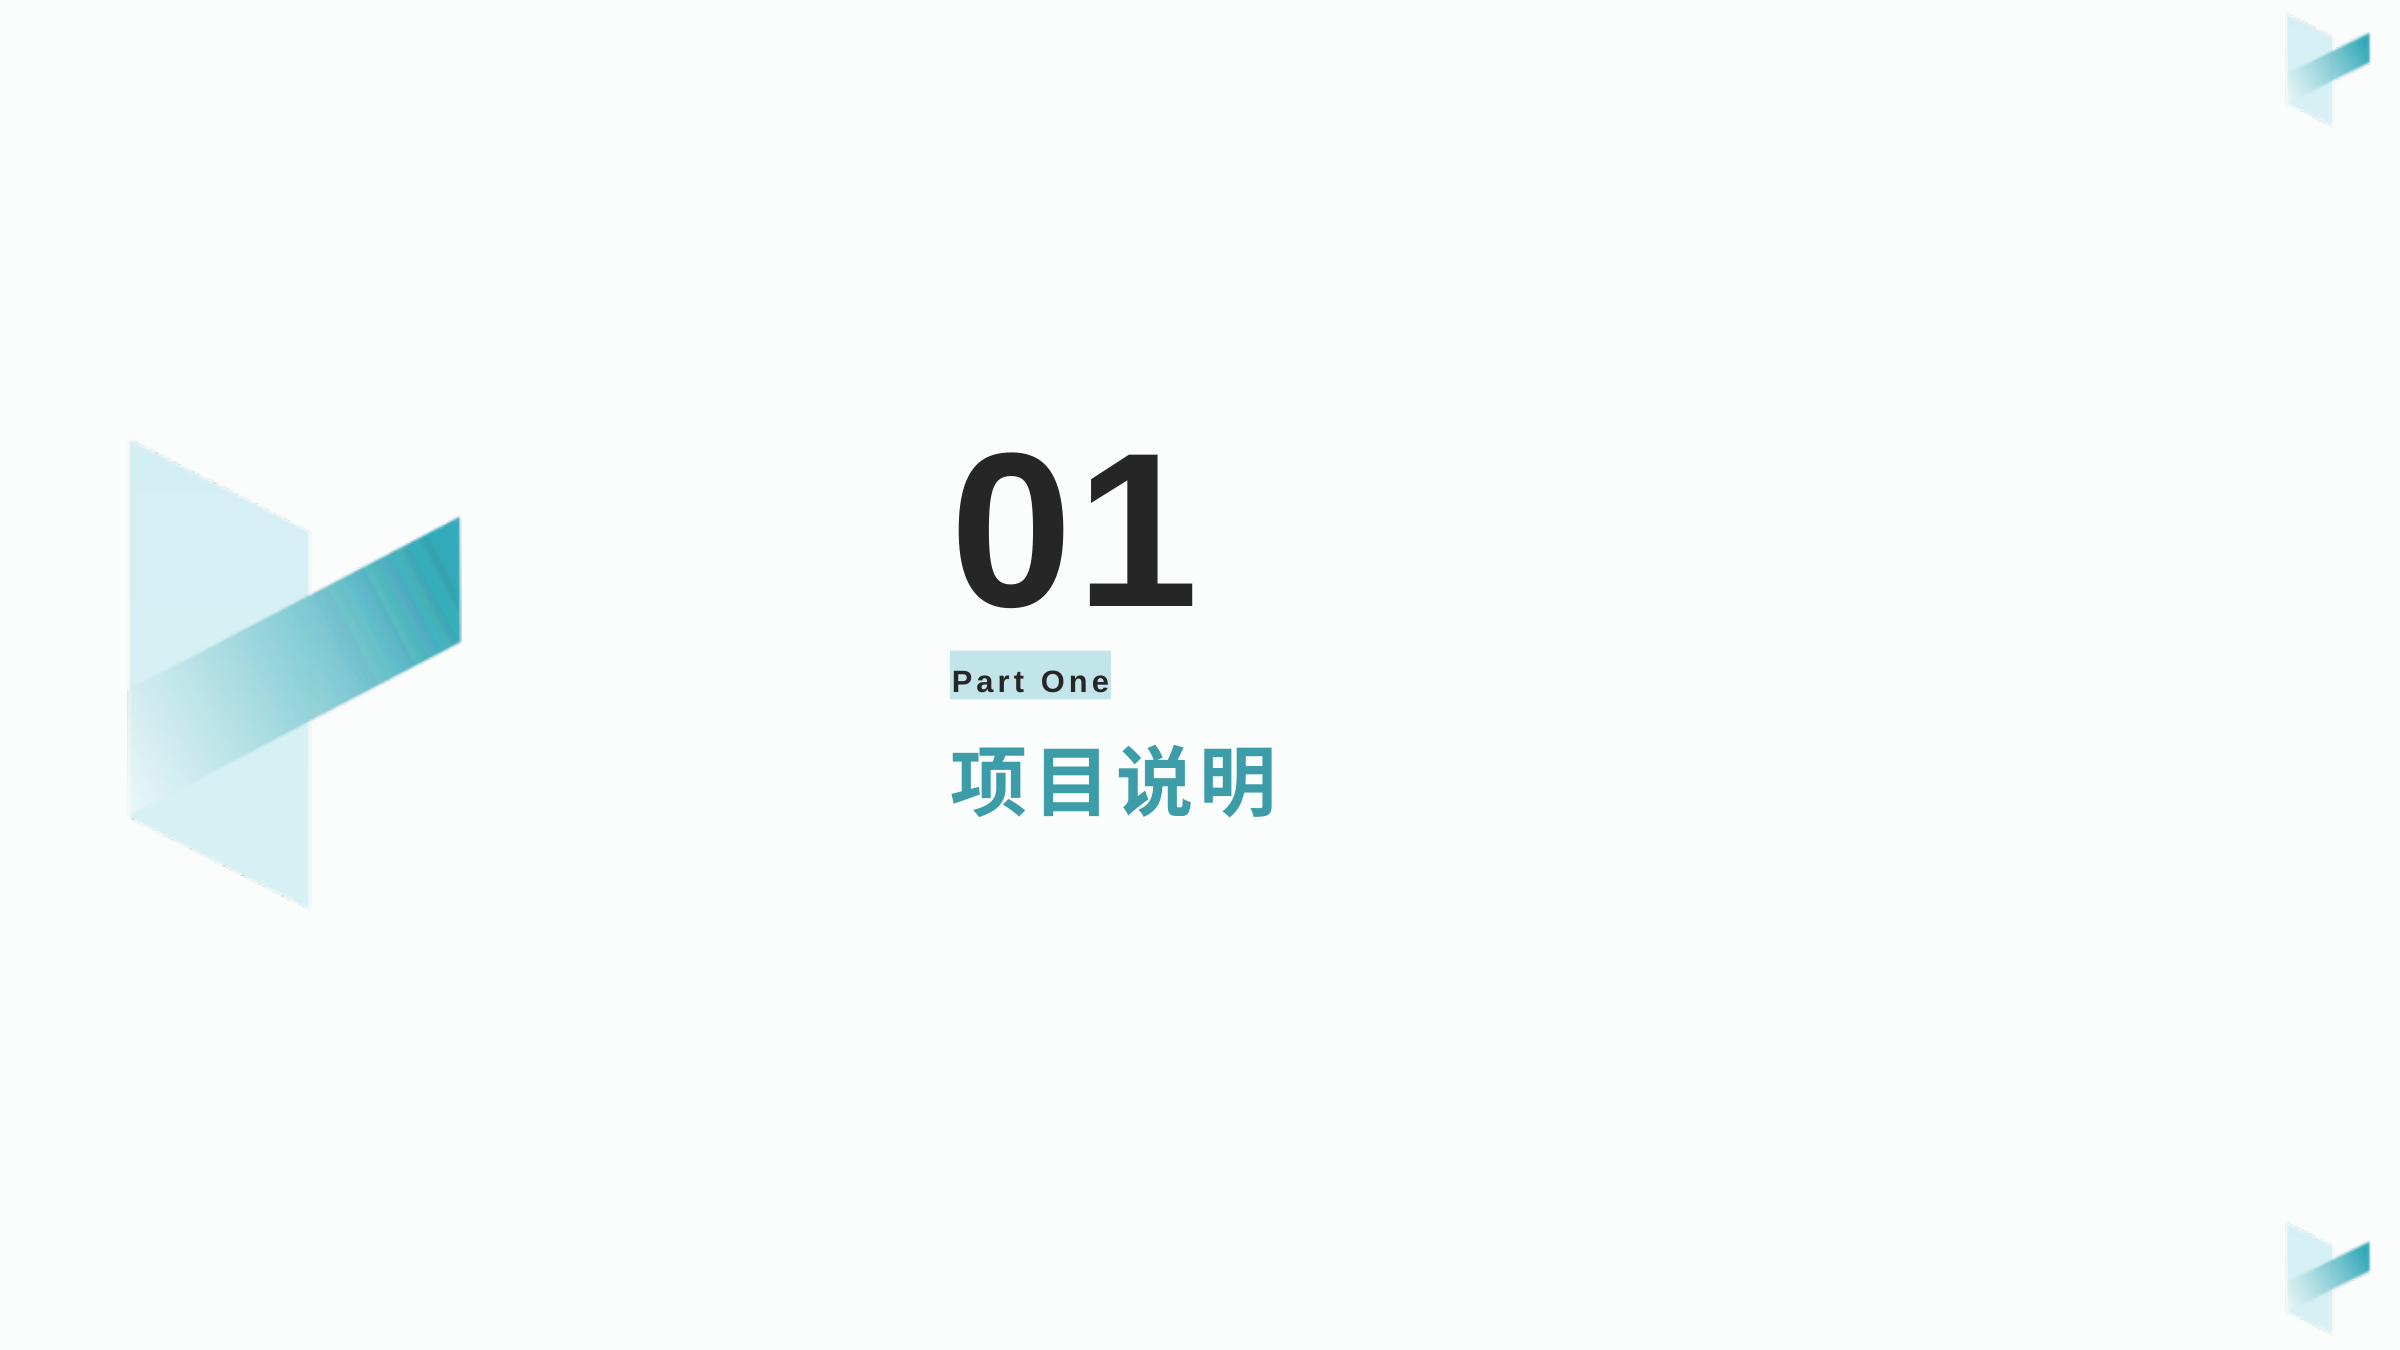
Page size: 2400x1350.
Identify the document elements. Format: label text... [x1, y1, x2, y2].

text_box Part One [950, 650, 1111, 700]
picture [42, 356, 518, 994]
picture [2258, 1208, 2400, 1350]
title 项目说明 [950, 711, 2300, 827]
text_box 01 [949, 181, 1906, 652]
picture [2258, 0, 2400, 142]
